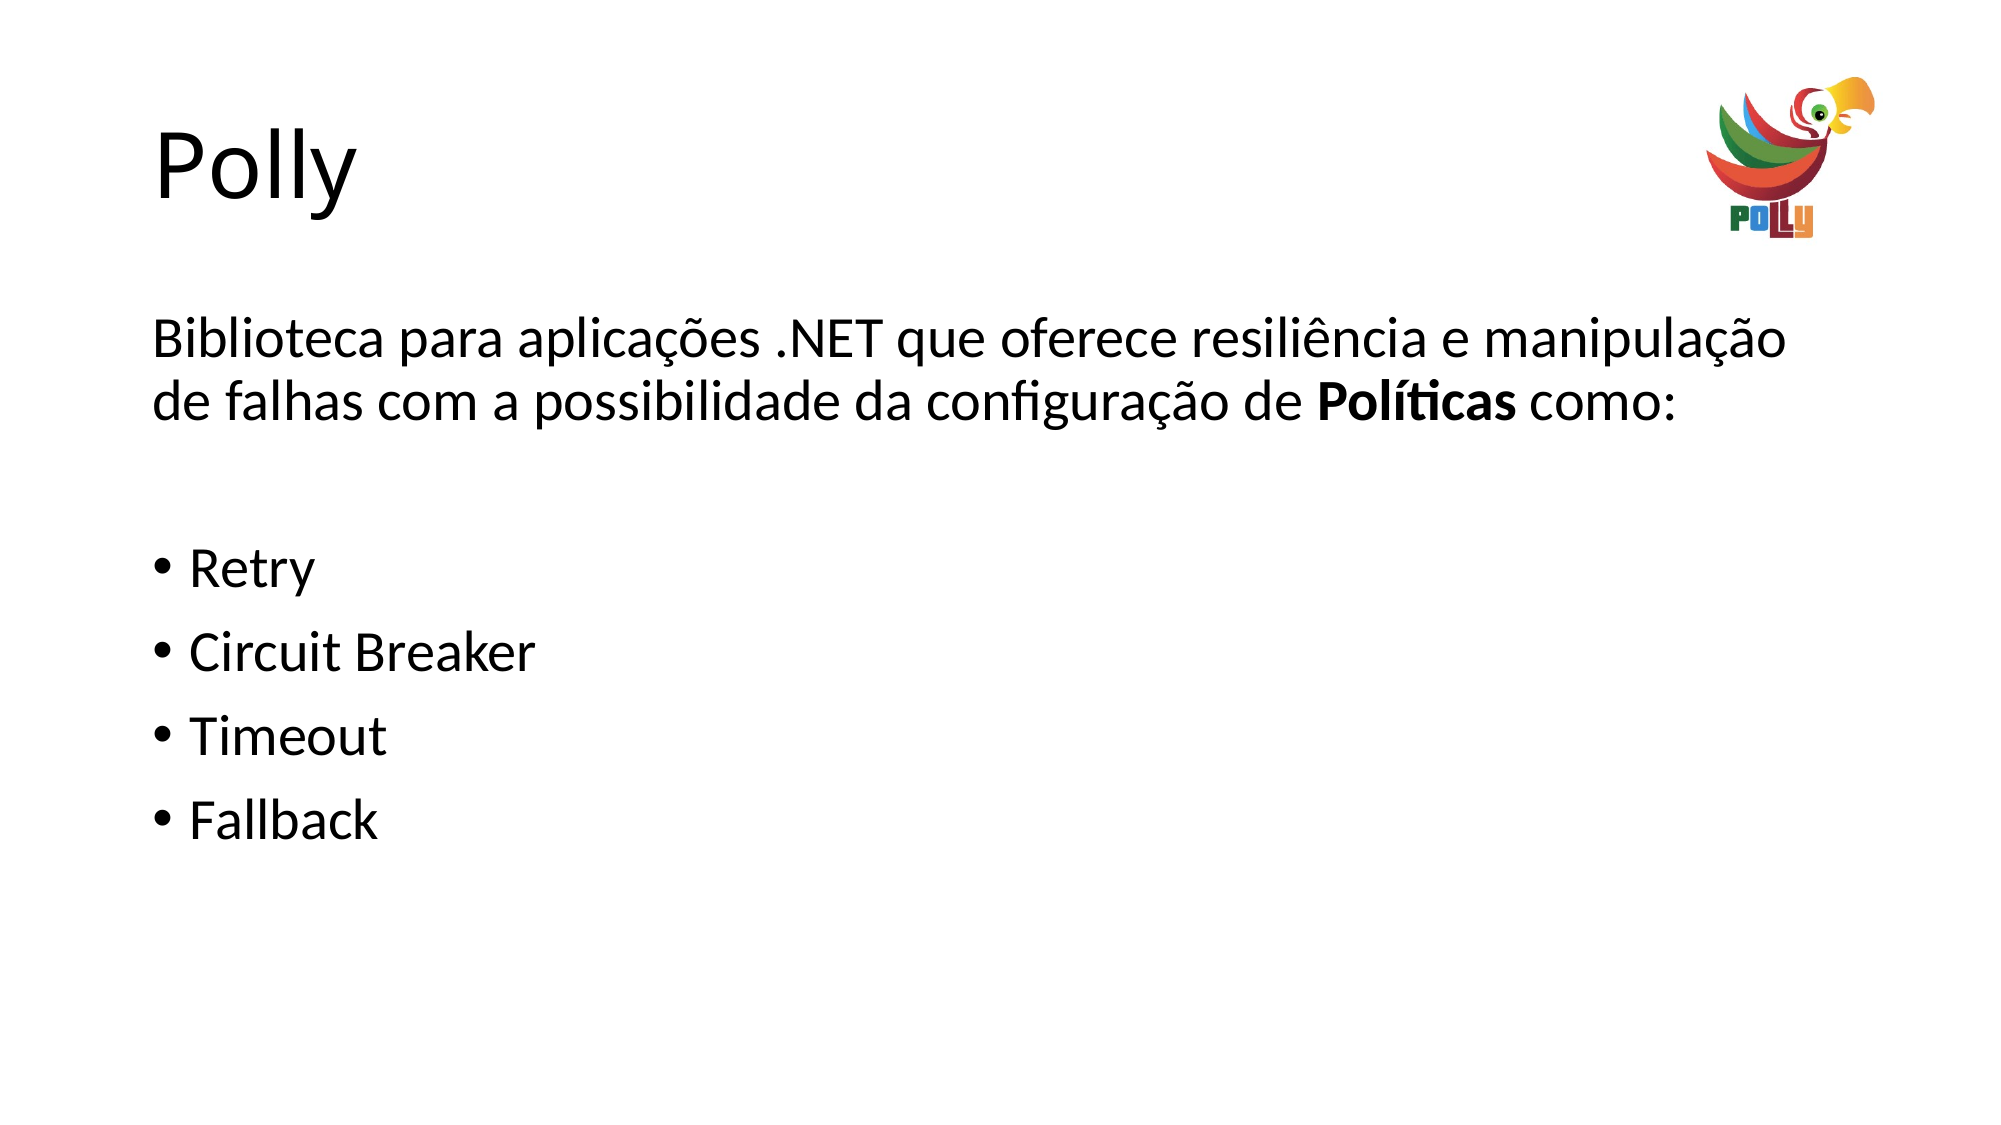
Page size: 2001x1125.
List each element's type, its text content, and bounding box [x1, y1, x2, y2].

list Biblioteca para aplicações .NET que oferece resiliência e manipulação de falhas com a possibilidade da configuração de Políticas como: Retry Circuit Breaker Timeout Fallback [137, 299, 1863, 1014]
picture [1685, 59, 1898, 252]
title Polly [137, 59, 1863, 278]
